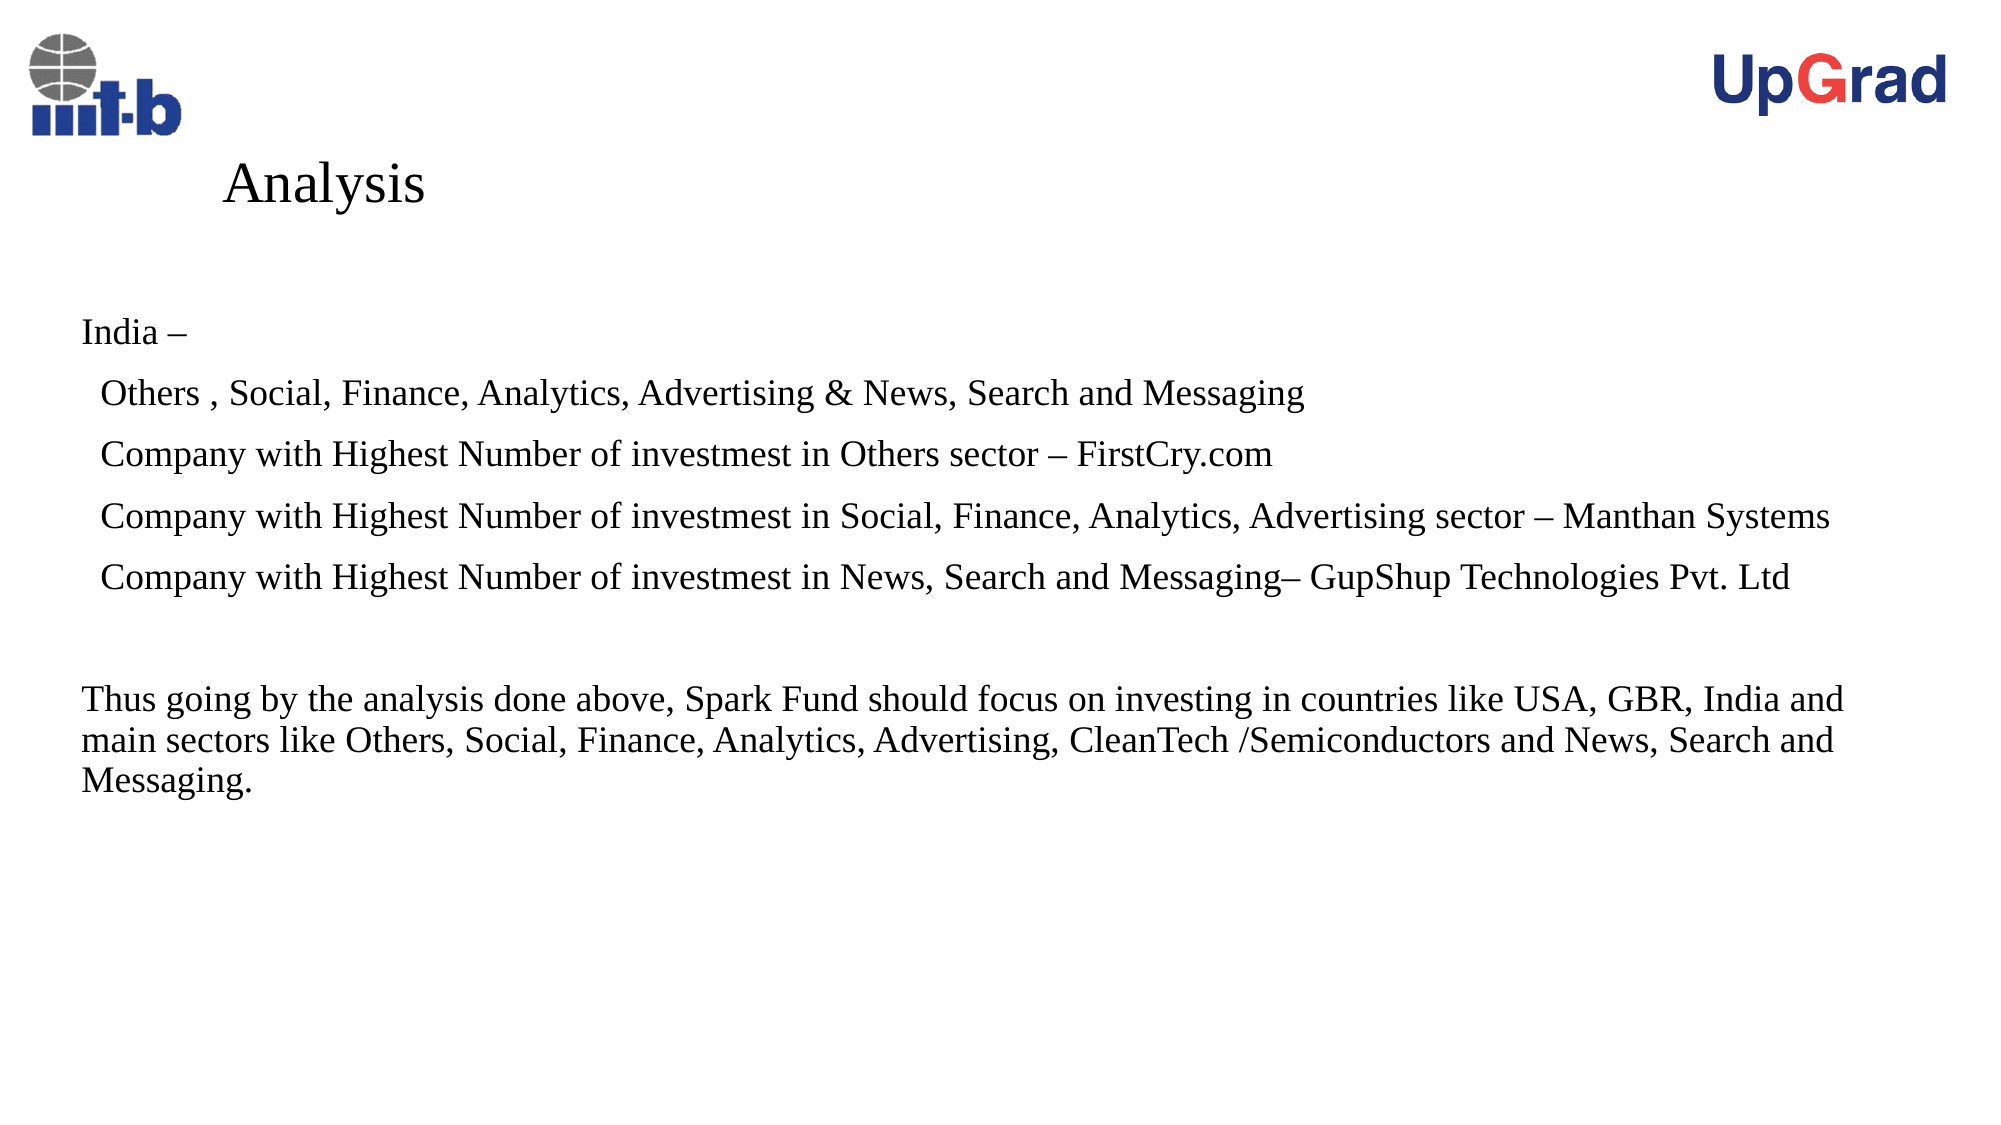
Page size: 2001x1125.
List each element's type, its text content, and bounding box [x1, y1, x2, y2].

list India – Others , Social, Finance, Analytics, Advertising & News, Search and Messaging Company with Highest Number of investmest in Others sector – FirstCry.com Company with Highest Number of investmest in Social, Finance, Analytics, Advertising sector – Manthan Systems Company with Highest Number of investmest in News, Search and Messaging– GupShup Technologies Pvt. Ltd Thus going by the analysis done above, Spark Fund should focus on investing in countries like USA, GBR, India and main sectors like Others, Social, Finance, Analytics, Advertising, CleanTech /Semiconductors and News, Search and Messaging. [66, 304, 1899, 1017]
title Analysis [186, 104, 1715, 246]
picture [1714, 53, 1952, 116]
picture [0, 29, 208, 163]
